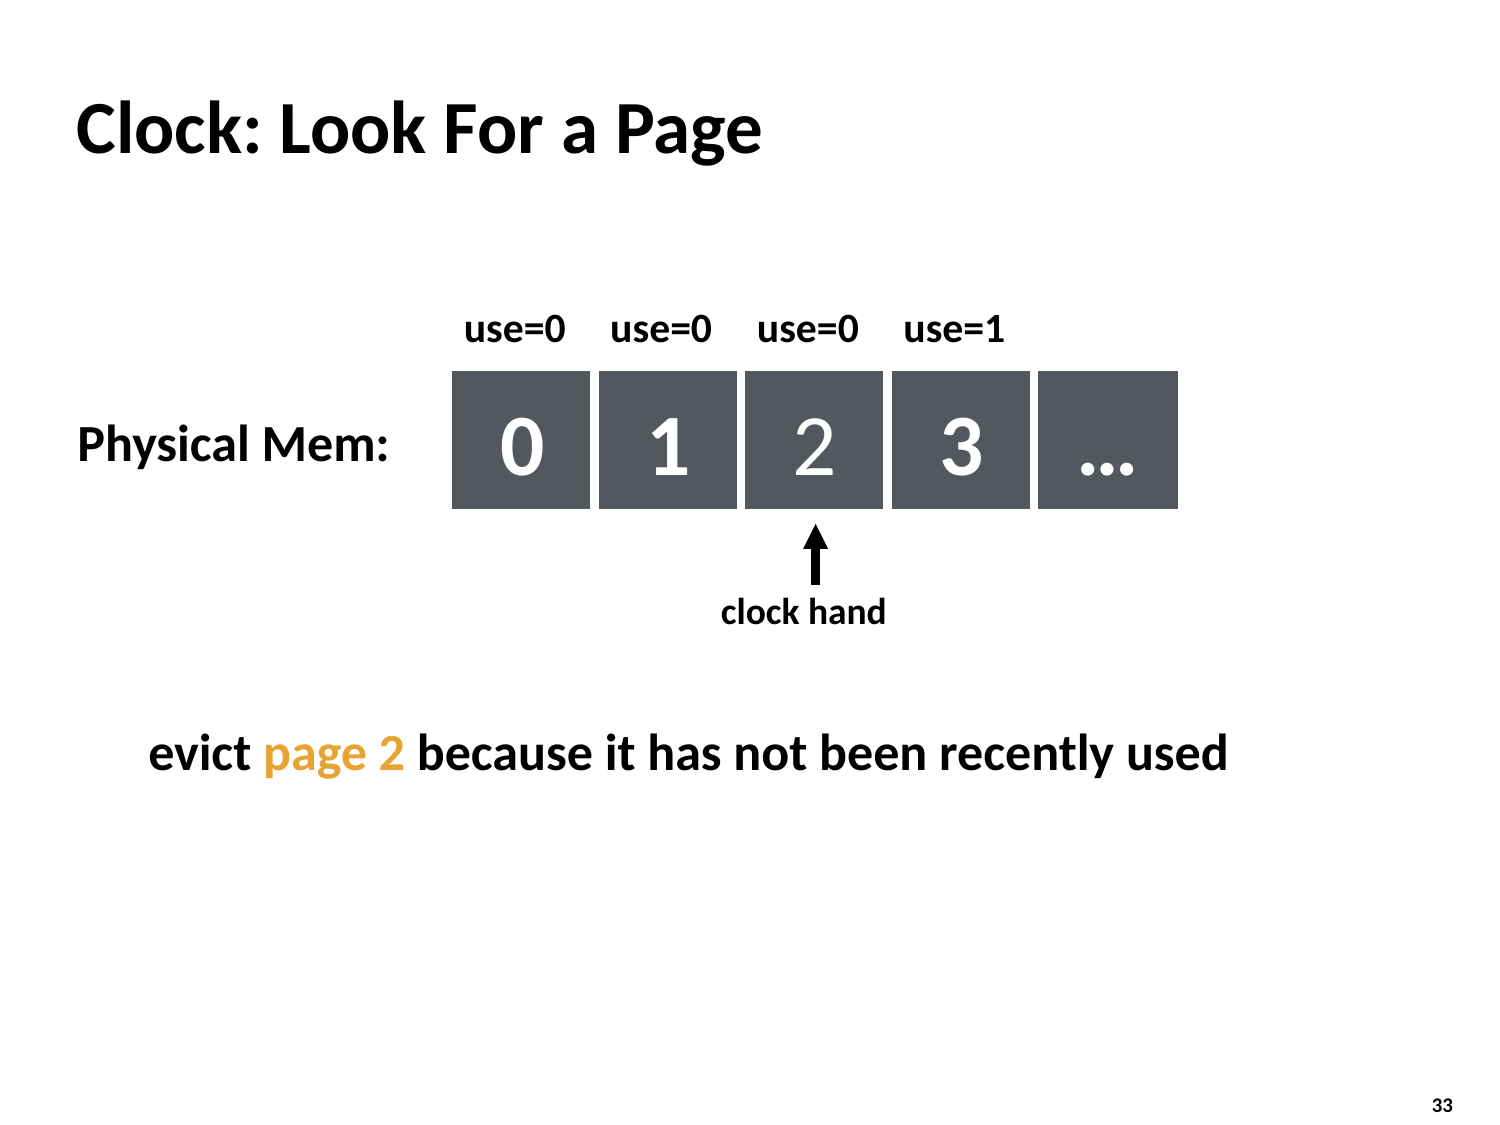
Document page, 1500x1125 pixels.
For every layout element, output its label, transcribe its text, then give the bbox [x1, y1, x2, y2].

text_box [809, 523, 822, 586]
text_box 0 [447, 367, 594, 514]
text_box 1 [594, 367, 740, 514]
text_box use=0 [750, 295, 866, 357]
text_box use=0 [604, 295, 719, 357]
text_box use=0 [457, 295, 573, 357]
text_box 3 [887, 367, 1033, 514]
text_box … [1033, 367, 1183, 514]
title Clock: Look For a Page [61, 60, 1307, 187]
text_box Physical Mem: [71, 403, 396, 478]
text_box 2 [740, 367, 887, 514]
text_box clock hand [714, 581, 893, 639]
text_box evict page 2 because it has not been recently used [142, 712, 1237, 787]
text_box use=1 [897, 295, 1012, 357]
